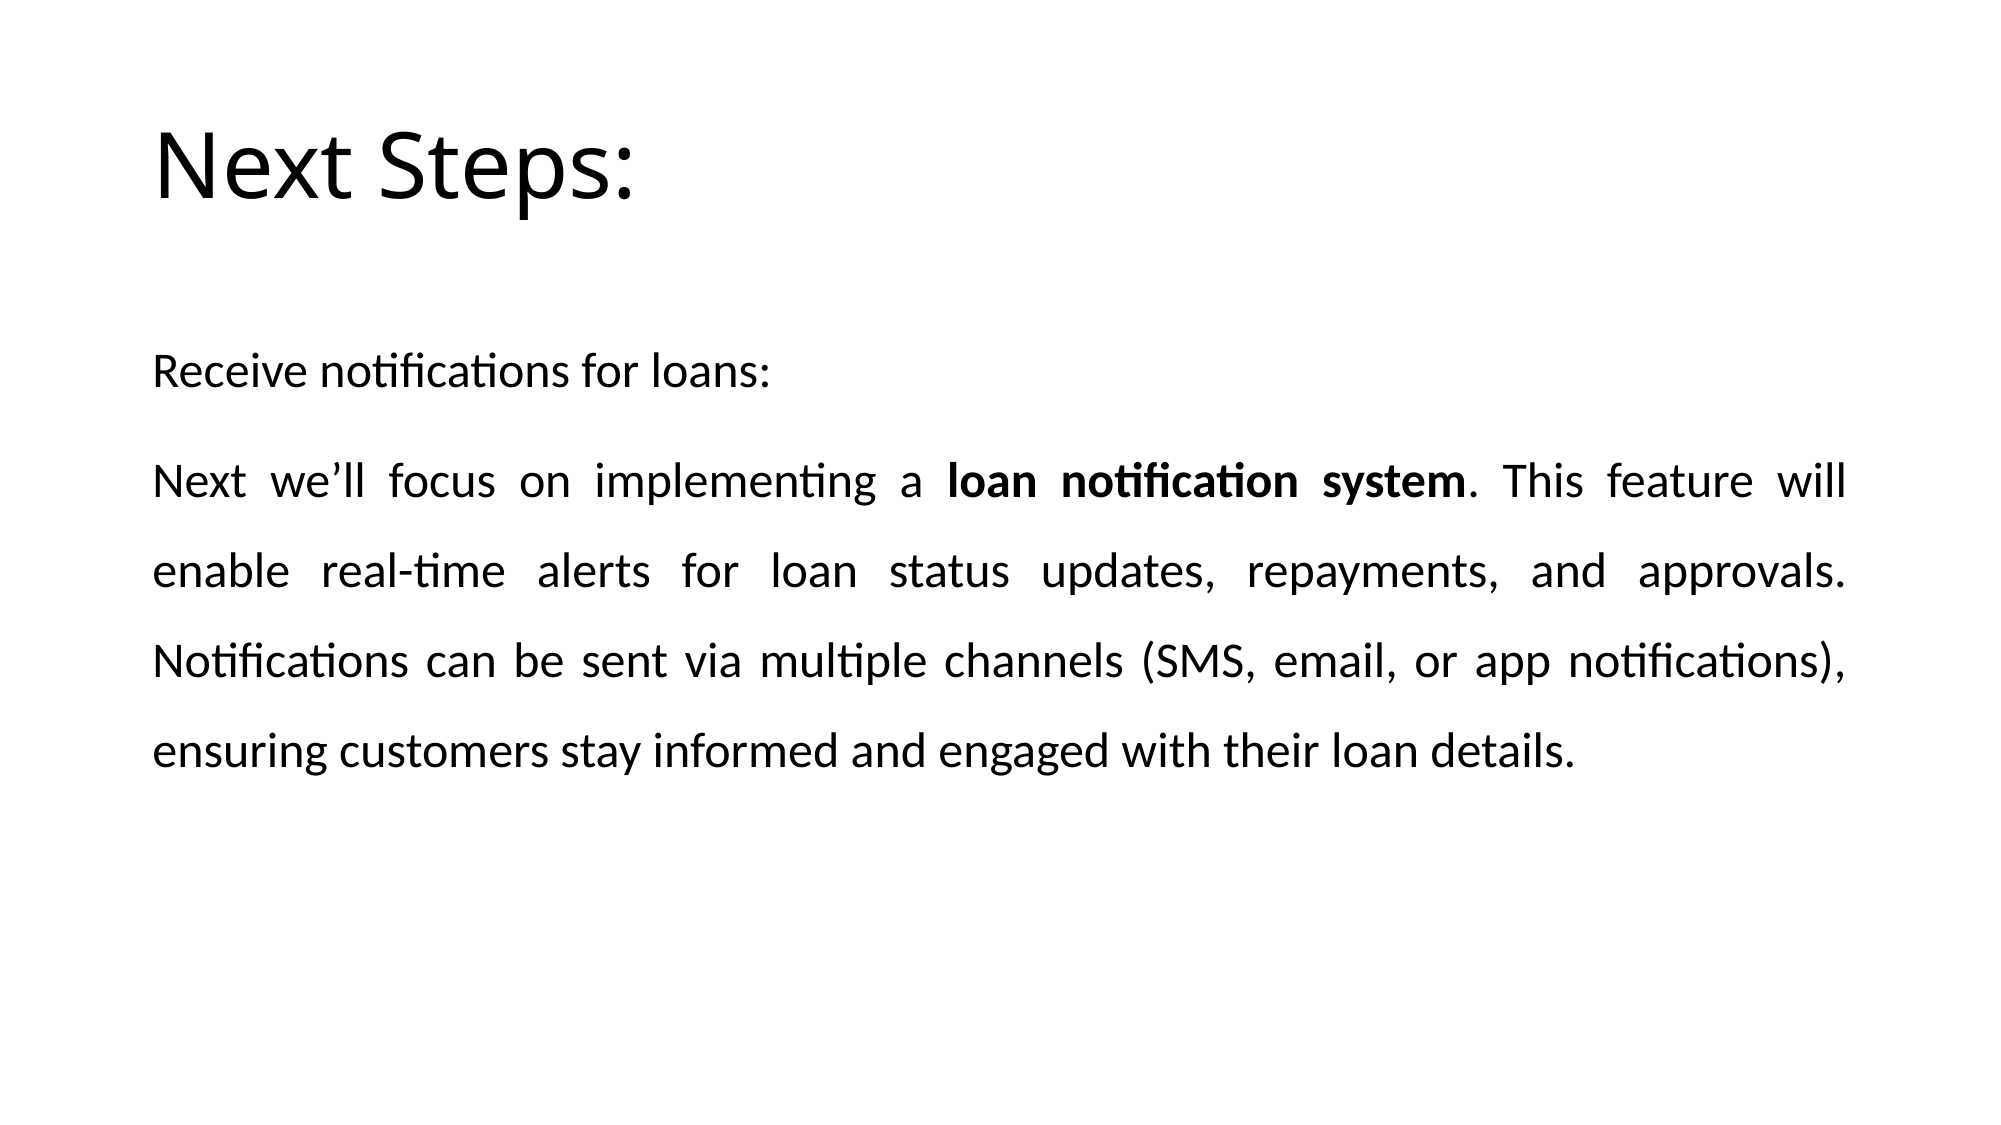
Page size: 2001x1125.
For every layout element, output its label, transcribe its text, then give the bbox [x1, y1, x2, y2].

list Receive notifications for loans: Next we’ll focus on implementing a loan notification system. This feature will enable real-time alerts for loan status updates, repayments, and approvals. Notifications can be sent via multiple channels (SMS, email, or app notifications), ensuring customers stay informed and engaged with their loan details. [137, 299, 1863, 1014]
title Next Steps: [137, 59, 1863, 278]
